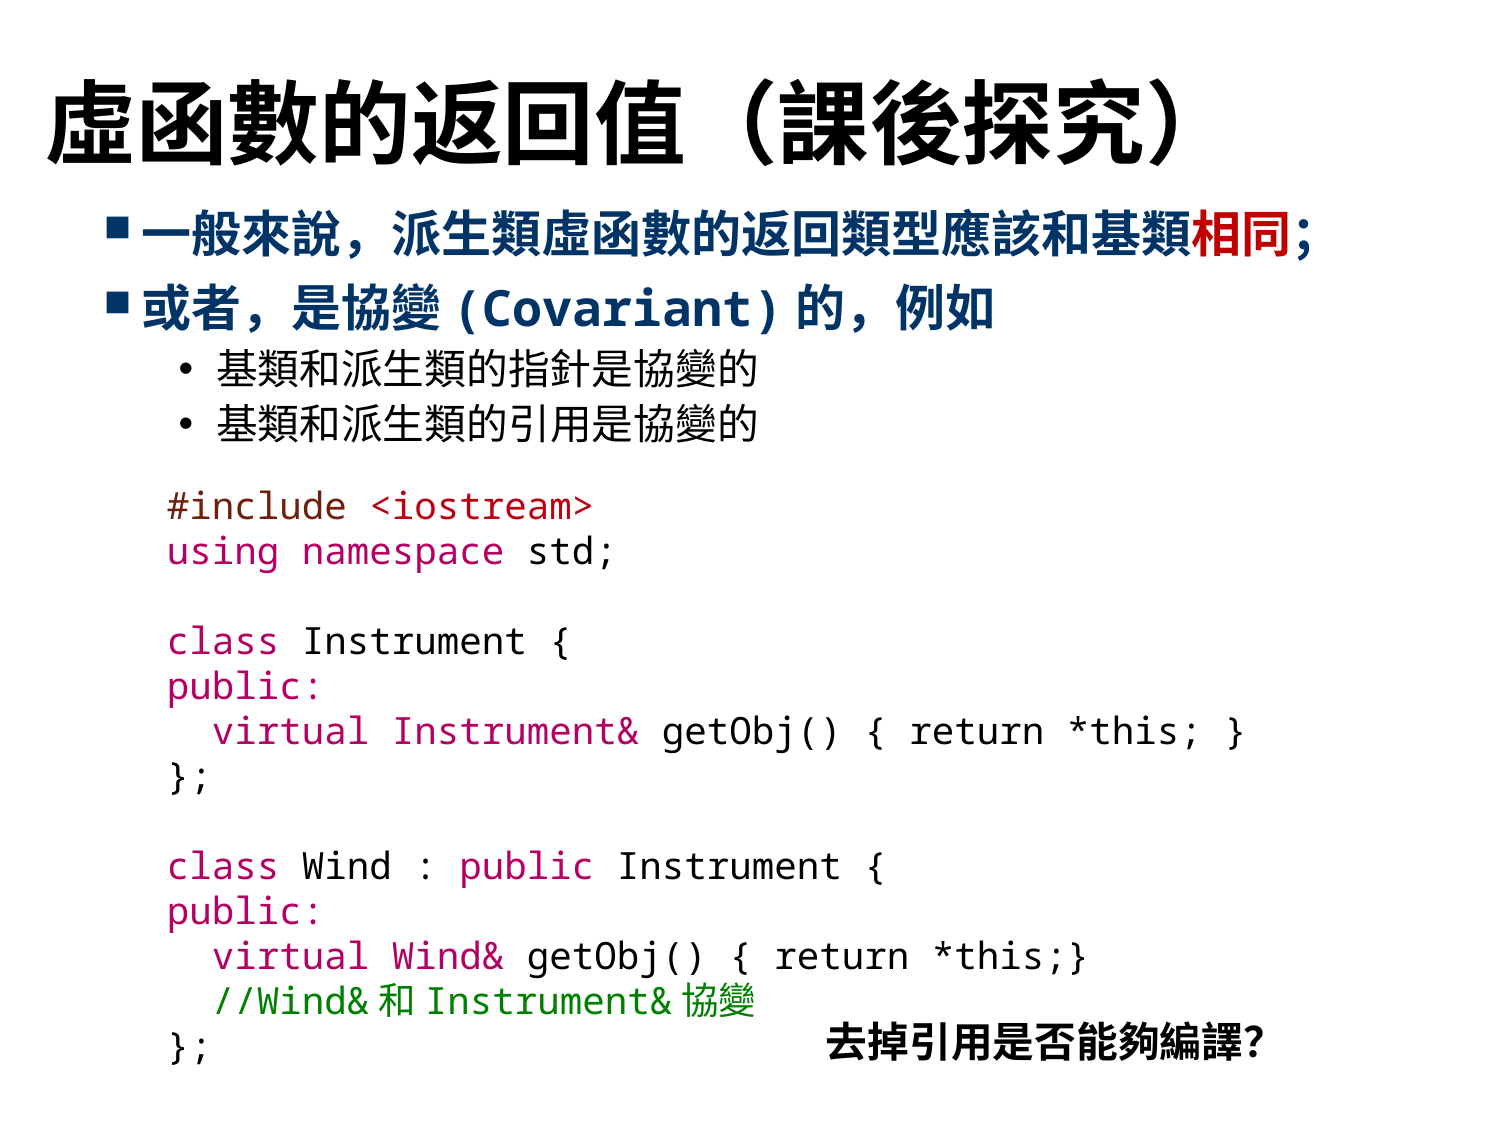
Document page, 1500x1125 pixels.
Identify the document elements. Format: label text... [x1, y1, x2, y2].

text_box #include <iostream> using namespace std; class Instrument { public: virtual Instrument& getObj() { return *this; } }; class Wind : public Instrument { public: virtual Wind& getObj() { return *this;} //Wind&和Instrument&協變 }; [152, 474, 1322, 1075]
title 虛函數的返回值（課後探究） [29, 19, 1324, 237]
list 一般來說，派生類虛函數的返回類型應該和基類相同； 或者，是協變(Covariant)的，例如 基類和派生類的指針是協變的 基類和派生類的引用是協變的 [88, 201, 1412, 1076]
text_box 去掉引用是否能夠編譯？ [811, 1008, 1301, 1074]
